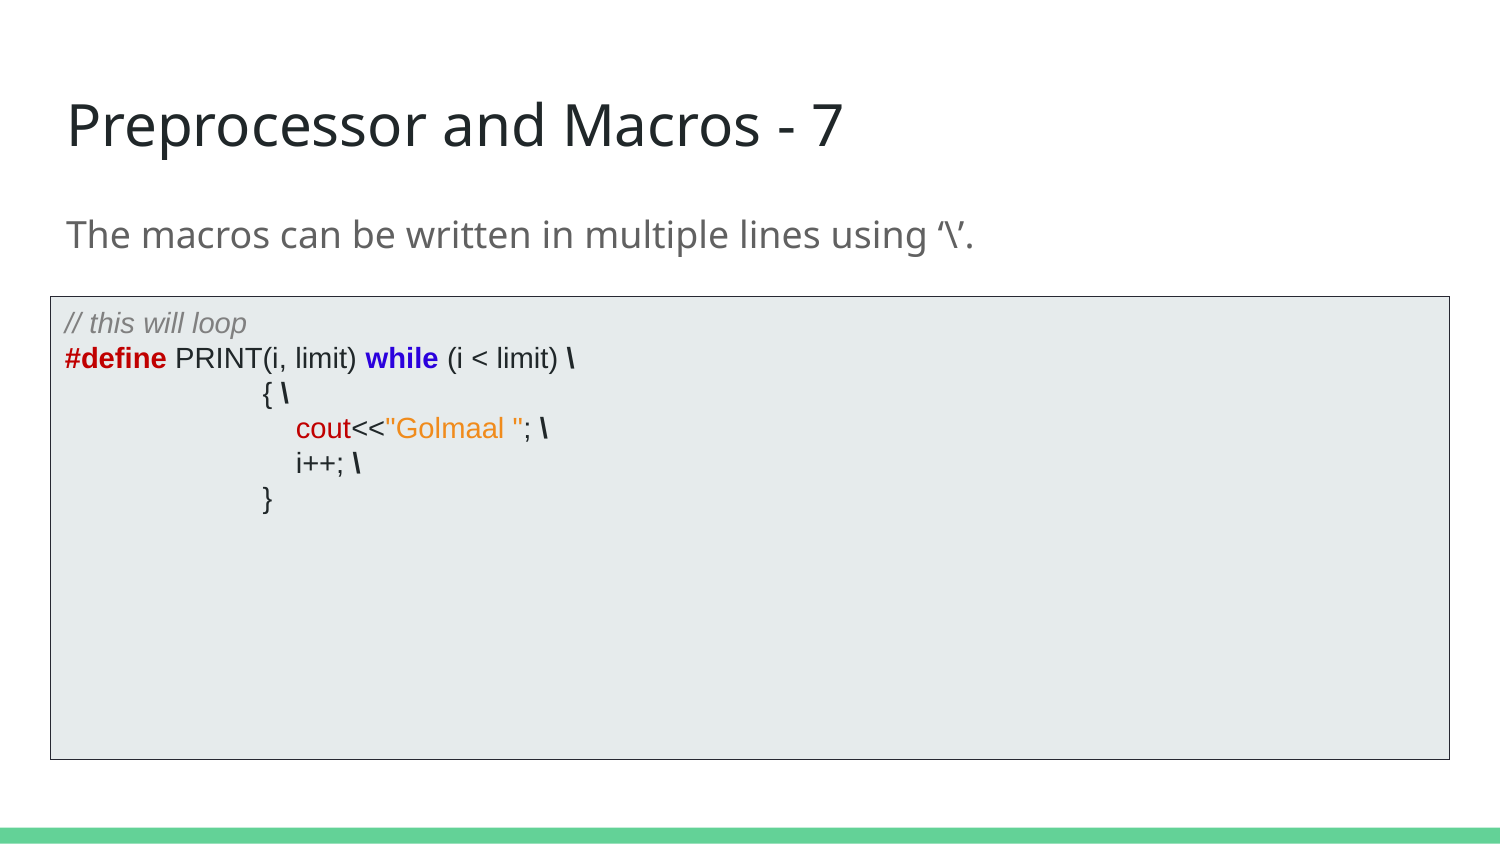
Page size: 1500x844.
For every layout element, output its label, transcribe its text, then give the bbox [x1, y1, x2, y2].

text_box // this will loop #define PRINT(i, limit) while (i < limit) \ { \ cout<<"Golmaal "; \ i++; \ } [48, 295, 1452, 761]
list The macros can be written in multiple lines using ‘\’. [51, 189, 1449, 295]
title Preprocessor and Macros - 7 [51, 72, 1449, 167]
